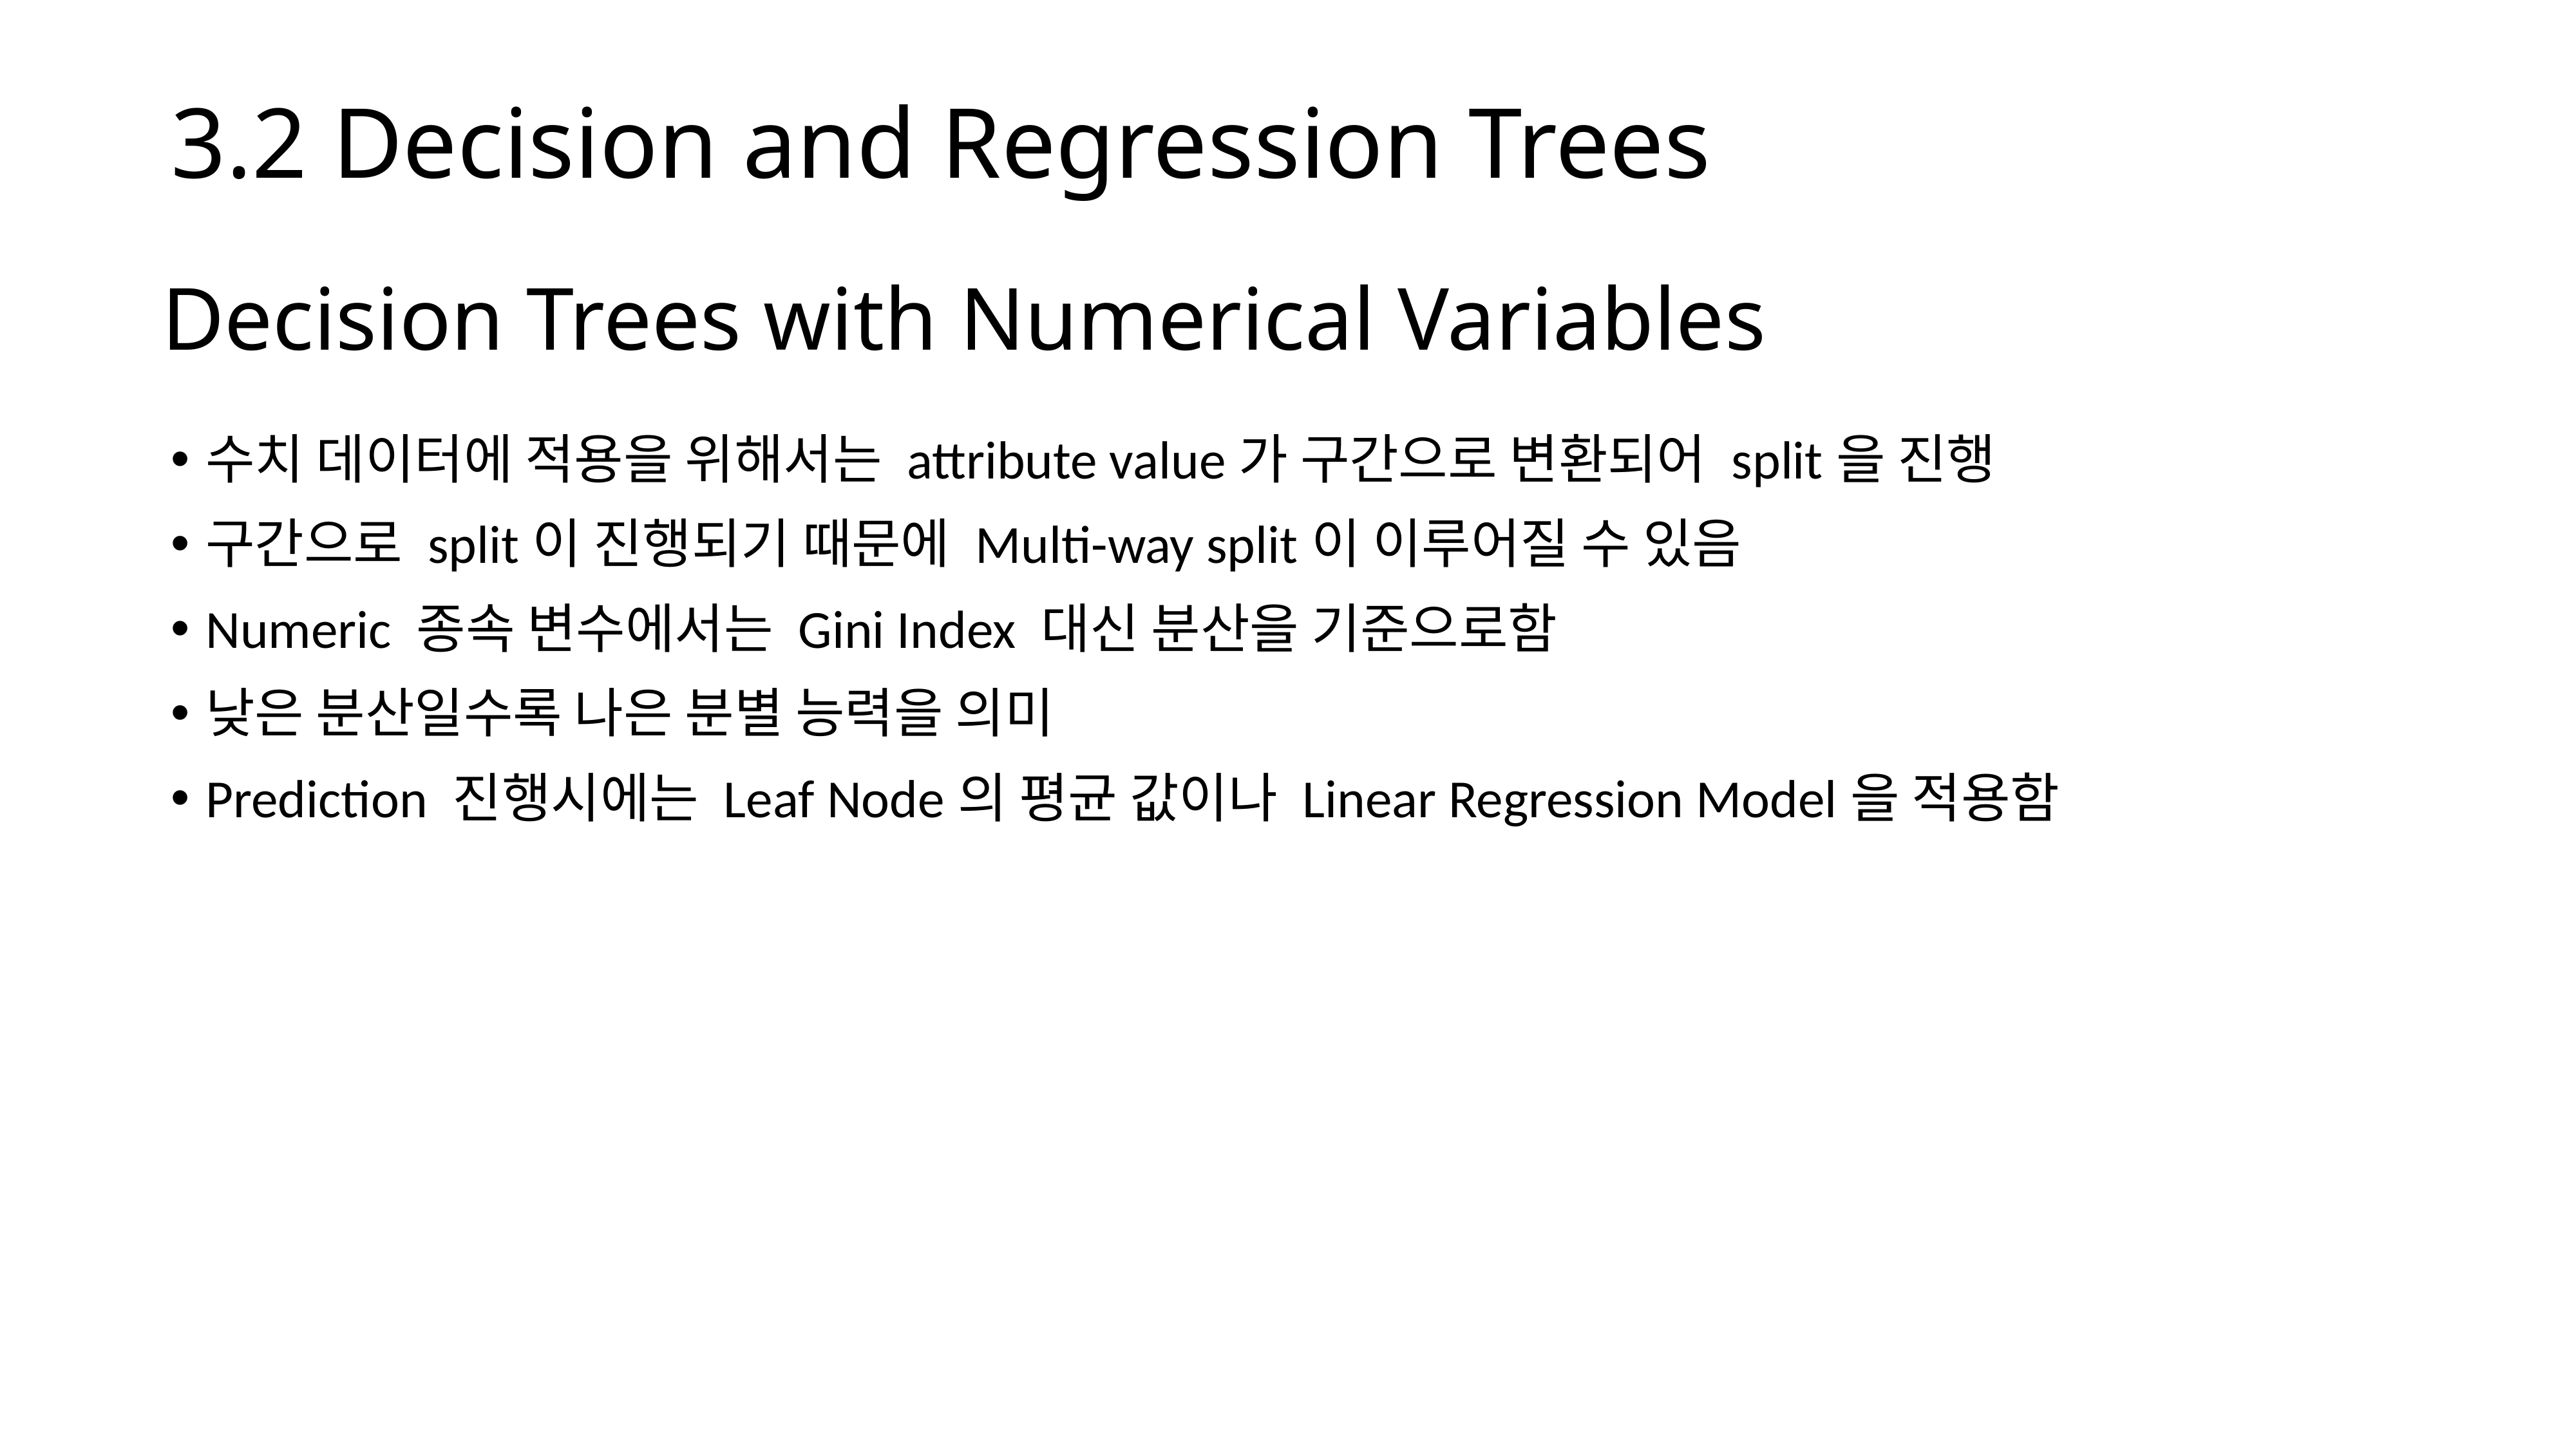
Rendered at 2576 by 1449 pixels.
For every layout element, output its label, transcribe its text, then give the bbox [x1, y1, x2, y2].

title Decision Trees with Numerical Variables [151, 236, 2374, 408]
text_box 3.2 Decision and Regression Trees [162, 32, 2566, 261]
text_box 수치 데이터에 적용을 위해서는 attribute value가 구간으로 변환되어 split을 진행 구간으로 split이 진행되기 때문에 Multi-way split이 이루어질 수 있음 Numeric 종속 변수에서는 Gini Index 대신 분산을 기준으로함 낮은 분산일수록 나은 분별 능력을 의미 Prediction 진행시에는 Leaf Node의 평균 값이나 Linear Regression Model을 적용함 [162, 422, 2364, 1327]
